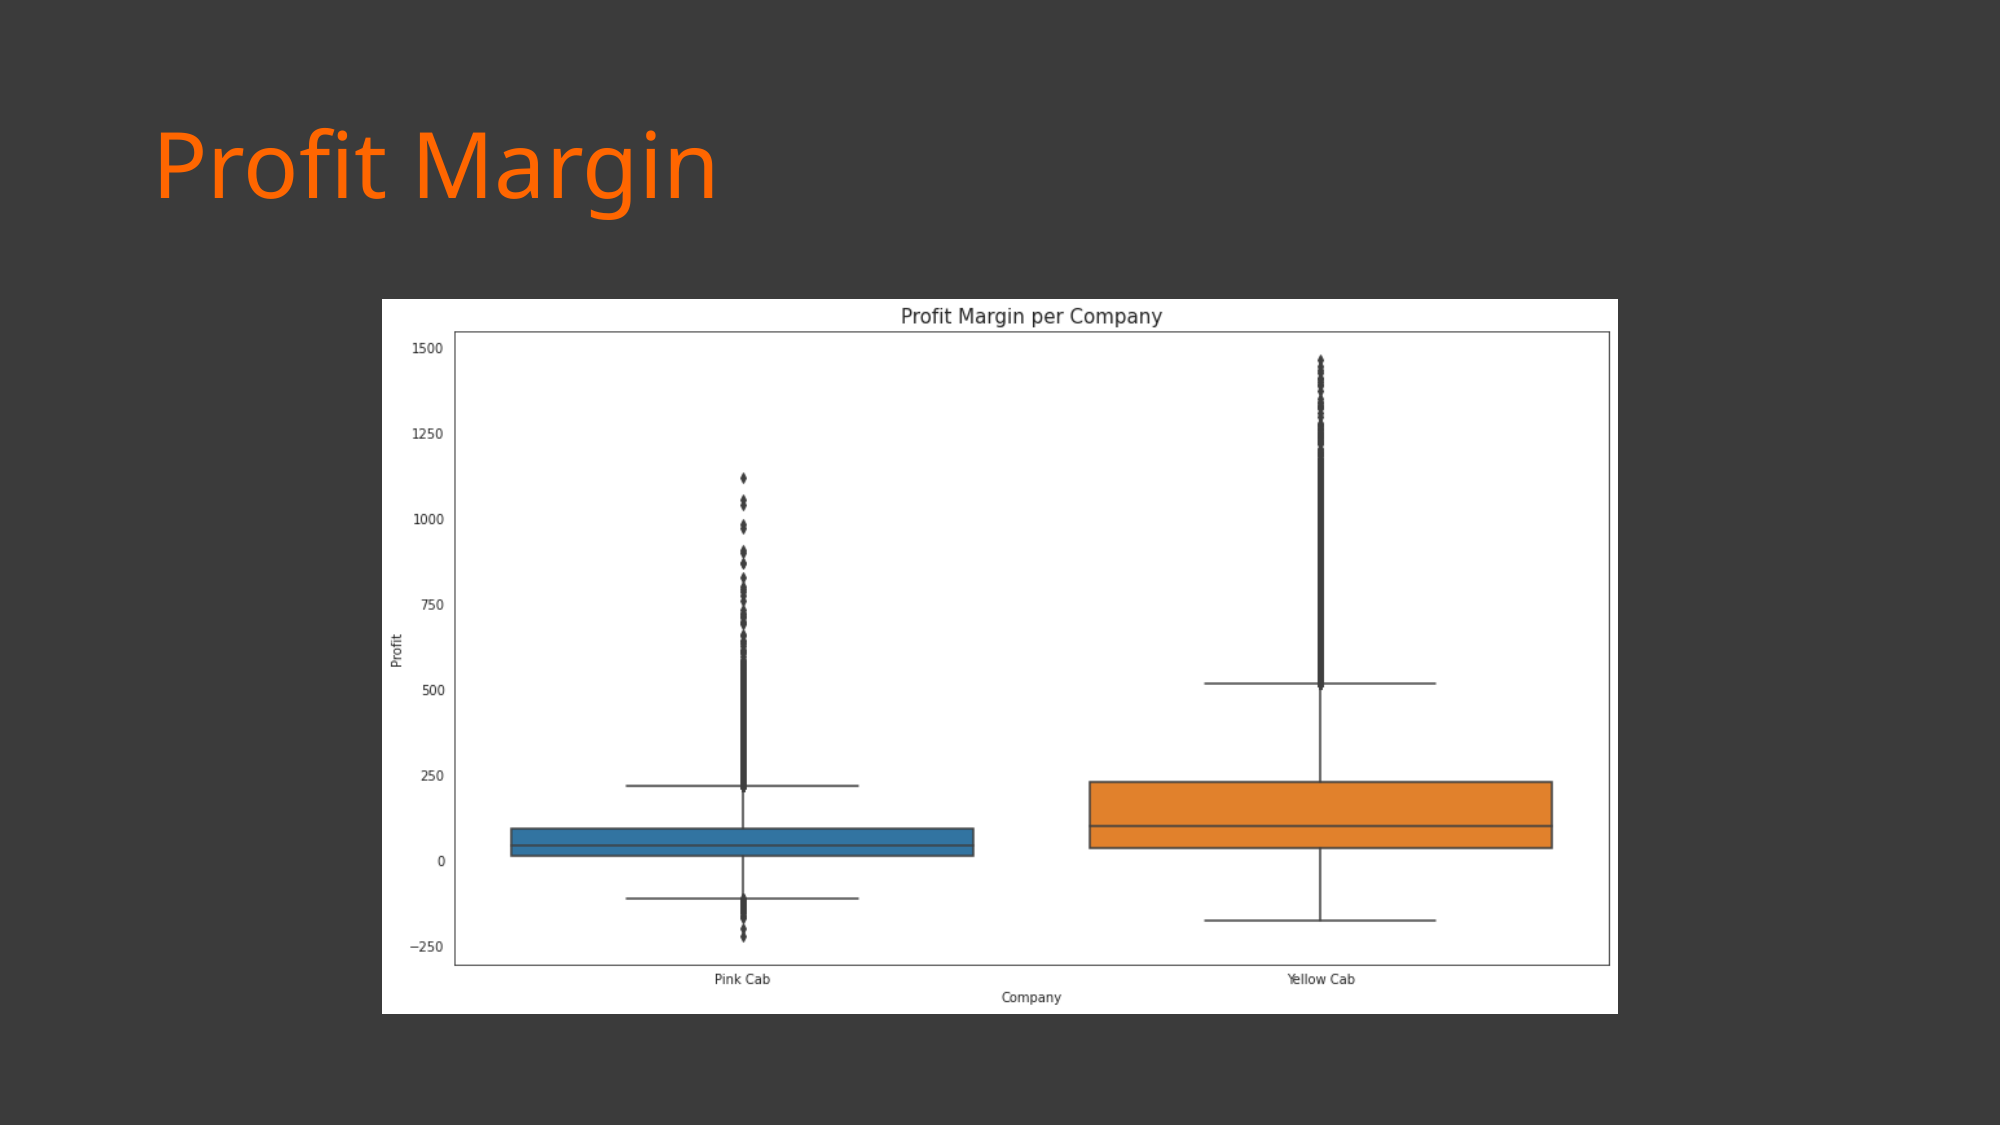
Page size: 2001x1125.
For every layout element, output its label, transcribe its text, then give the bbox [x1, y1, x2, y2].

title Profit Margin [137, 59, 1863, 278]
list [382, 299, 1618, 1014]
